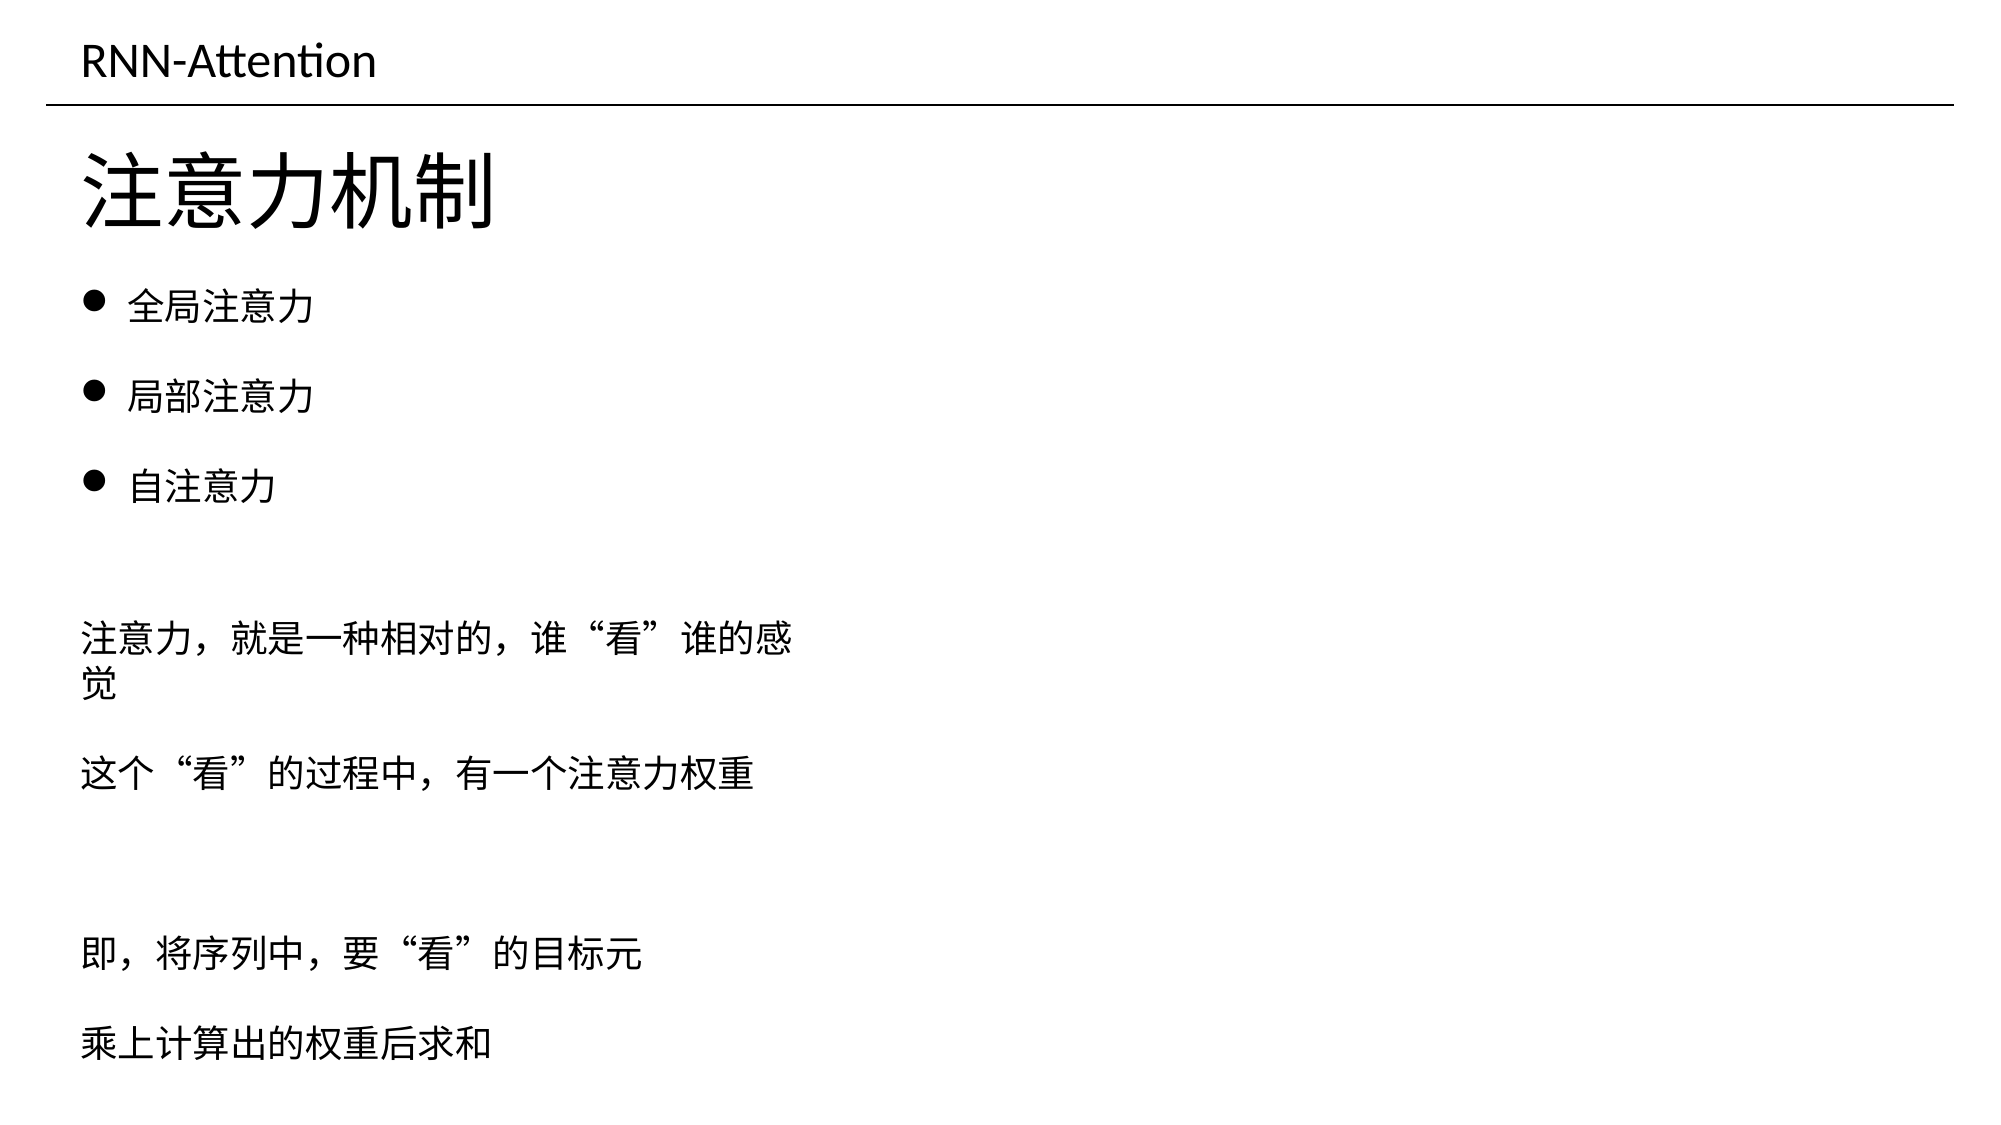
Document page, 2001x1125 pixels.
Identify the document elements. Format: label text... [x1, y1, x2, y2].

text_box 注意力机制 [65, 132, 733, 247]
text_box 全局注意力 局部注意力 自注意力 [65, 275, 827, 540]
text_box 注意力，就是一种相对的，谁“看”谁的感觉 这个“看”的过程中，有一个注意力权重 即，将序列中，要“看”的目标元 乘上计算出的权重后求和 [65, 607, 827, 1073]
title RNN-Attention [65, 17, 1791, 104]
